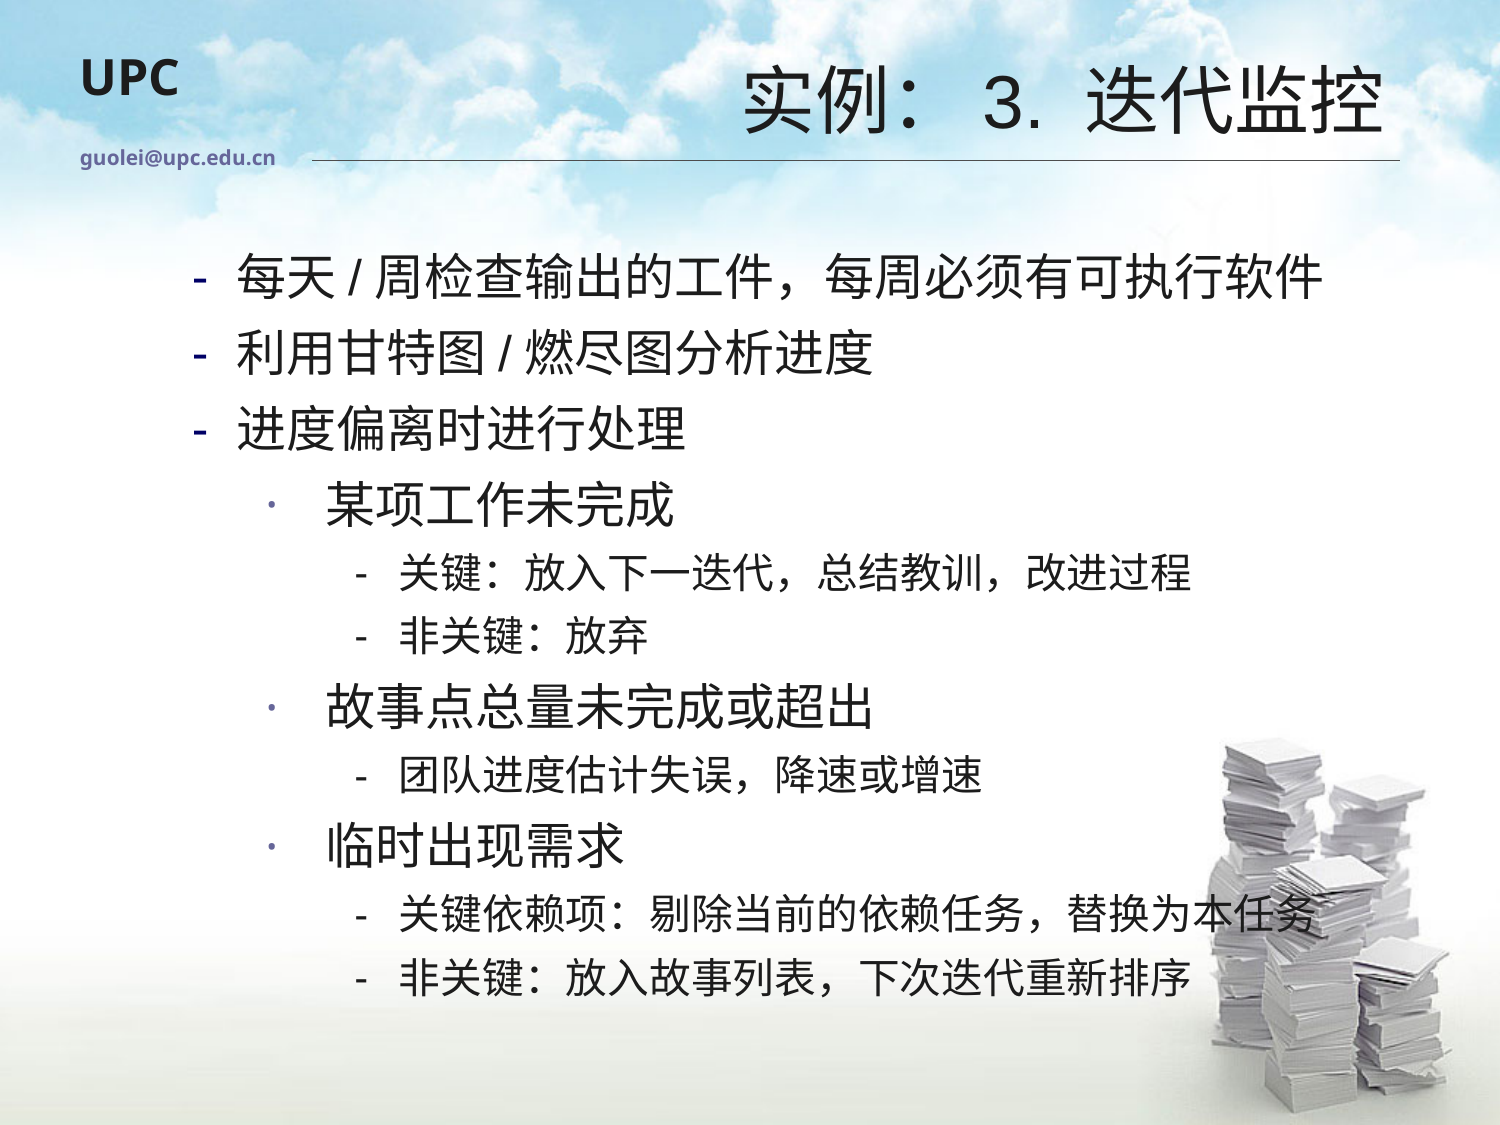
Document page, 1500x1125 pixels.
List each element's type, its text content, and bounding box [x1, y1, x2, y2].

picture [0, 0, 1500, 1125]
title 实例：3. 迭代监控 [103, 52, 1400, 145]
list 每天/周检查输出的工件，每周必须有可执行软件 利用甘特图/燃尽图分析进度 进度偏离时进行处理 某项工作未完成 关键：放入下一迭代，总结教训，改进过程 非关键：放弃 故事点总量未完成或超出 团队进度估计失误，降速或增速 临时出现需求 关键依赖项：剔除当前的依赖任务，替换为本任务 非关键：放入故事列表，下次迭代重新排序 [75, 231, 1425, 1068]
slide_number guolei@upc.edu.cn [64, 137, 433, 190]
